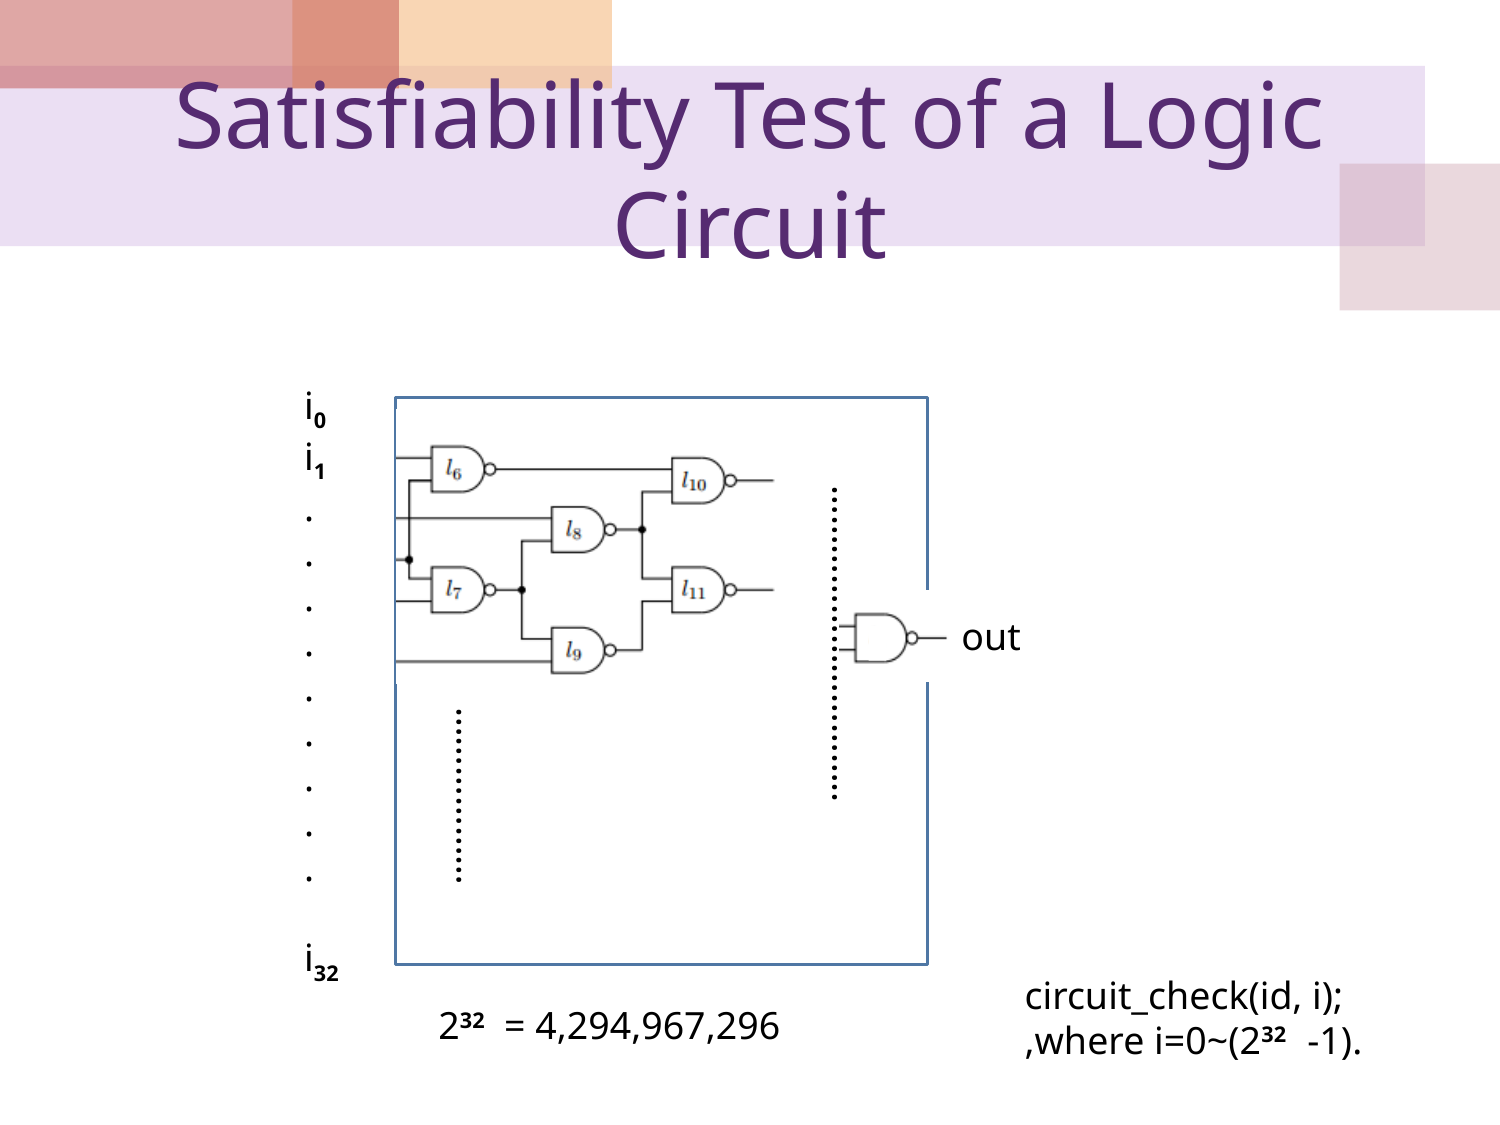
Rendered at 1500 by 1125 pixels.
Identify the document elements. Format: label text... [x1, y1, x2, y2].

title Satisfiability Test of a Logic Circuit [75, 88, 1425, 247]
text_box out [970, 605, 1054, 666]
text_box [432, 396, 929, 587]
text_box ………………………….. [801, 470, 878, 885]
text_box ……………… [432, 693, 502, 941]
text_box 232 = 4,294,967,296 [423, 994, 857, 1055]
picture [396, 409, 804, 684]
text_box i0 i1 . . . . . . . . . i32 [289, 374, 432, 993]
text_box circuit_check(id, i); ,where i=0~(232 -1). [1009, 964, 1412, 1069]
picture [839, 590, 963, 682]
text_box [432, 692, 929, 966]
